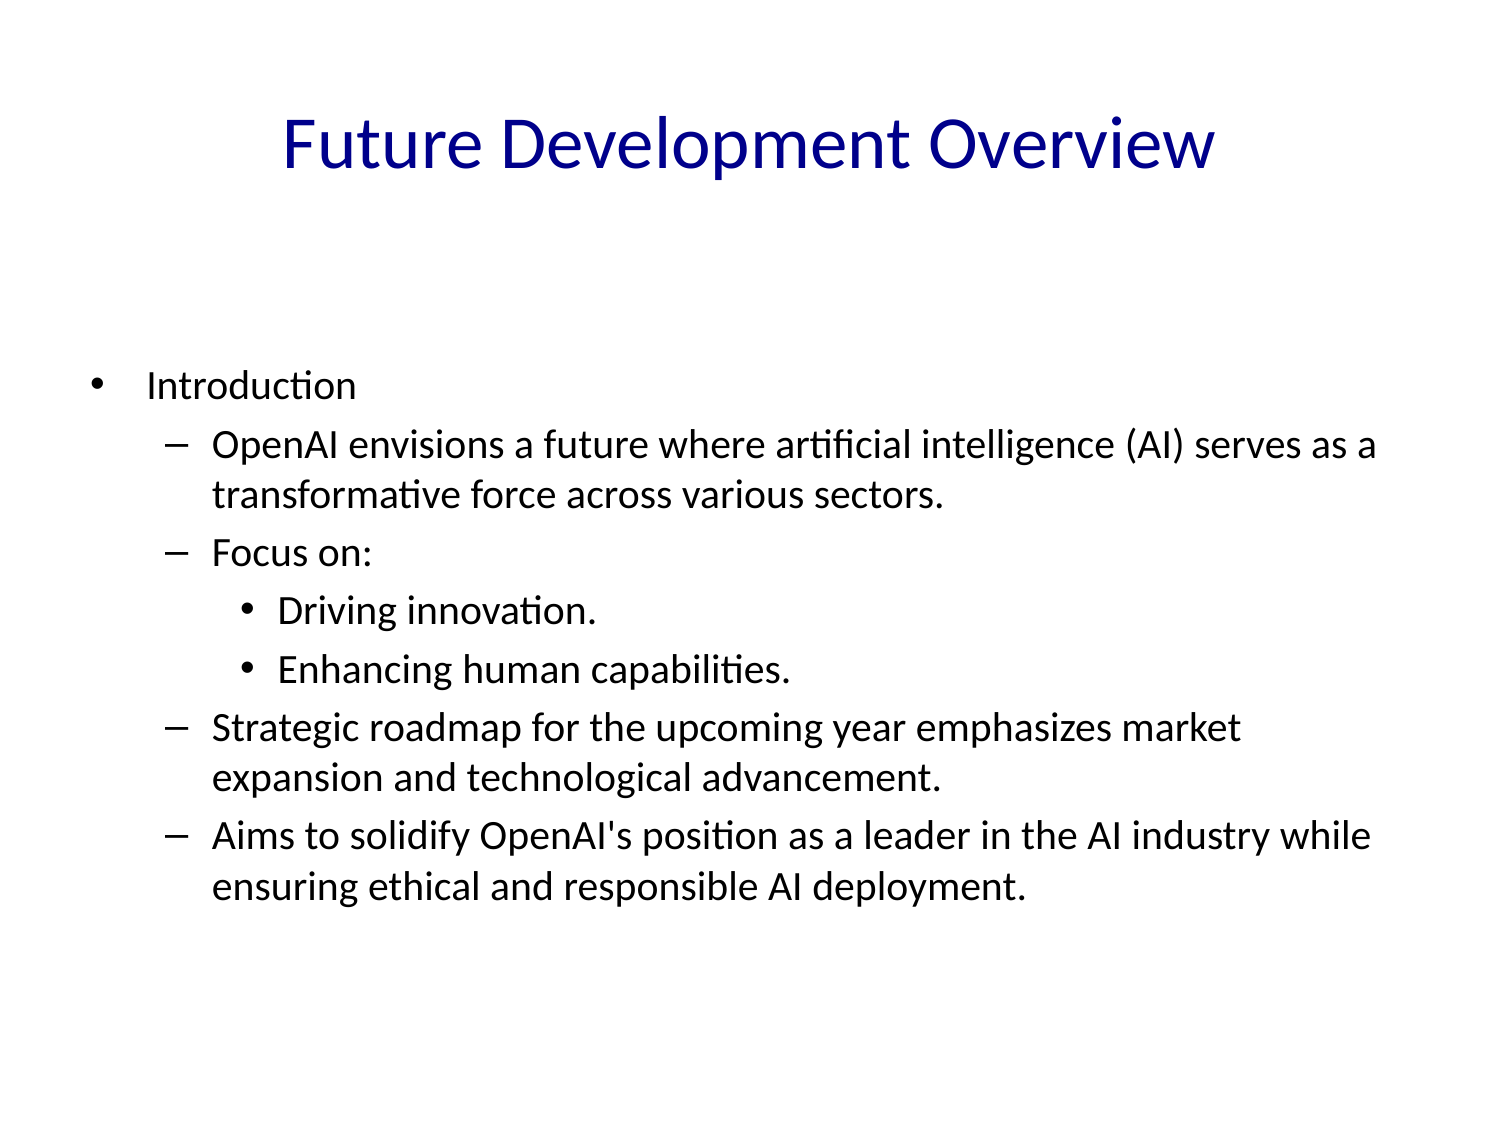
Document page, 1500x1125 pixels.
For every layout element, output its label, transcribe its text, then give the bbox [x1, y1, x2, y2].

title Future Development Overview [75, 45, 1425, 233]
list Introduction OpenAI envisions a future where artificial intelligence (AI) serves as a transformative force across various sectors. Focus on: Driving innovation. Enhancing human capabilities. Strategic roadmap for the upcoming year emphasizes market expansion and technological advancement. Aims to solidify OpenAI's position as a leader in the AI industry while ensuring ethical and responsible AI deployment. [75, 262, 1425, 1005]
